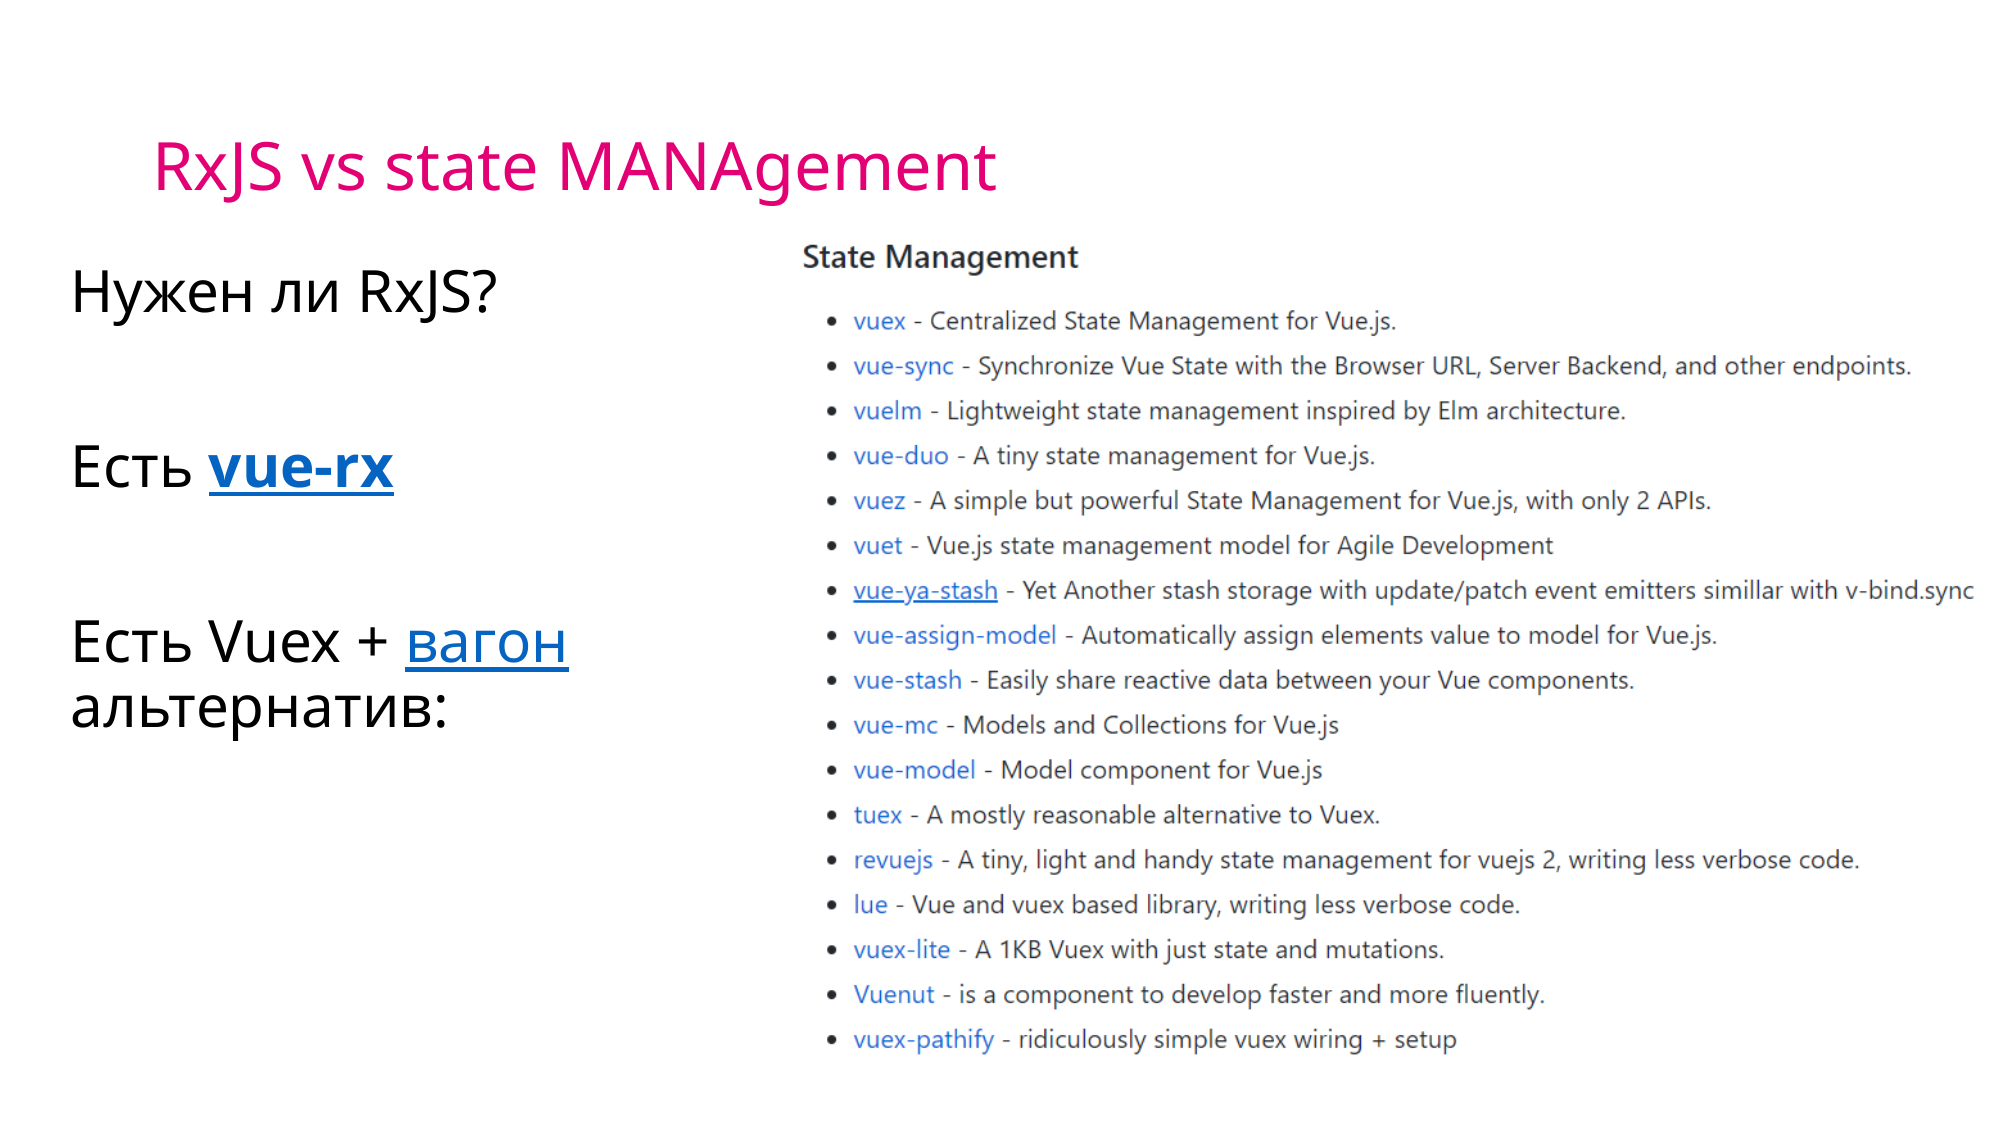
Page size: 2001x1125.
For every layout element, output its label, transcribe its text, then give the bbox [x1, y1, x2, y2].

list Нужен ли RxJS? Eсть vue-rx Eсть Vuex + вагон альтернатив: [55, 255, 785, 1048]
picture [785, 227, 1980, 1075]
title RxJS vs state MANAgement [137, 59, 1863, 255]
